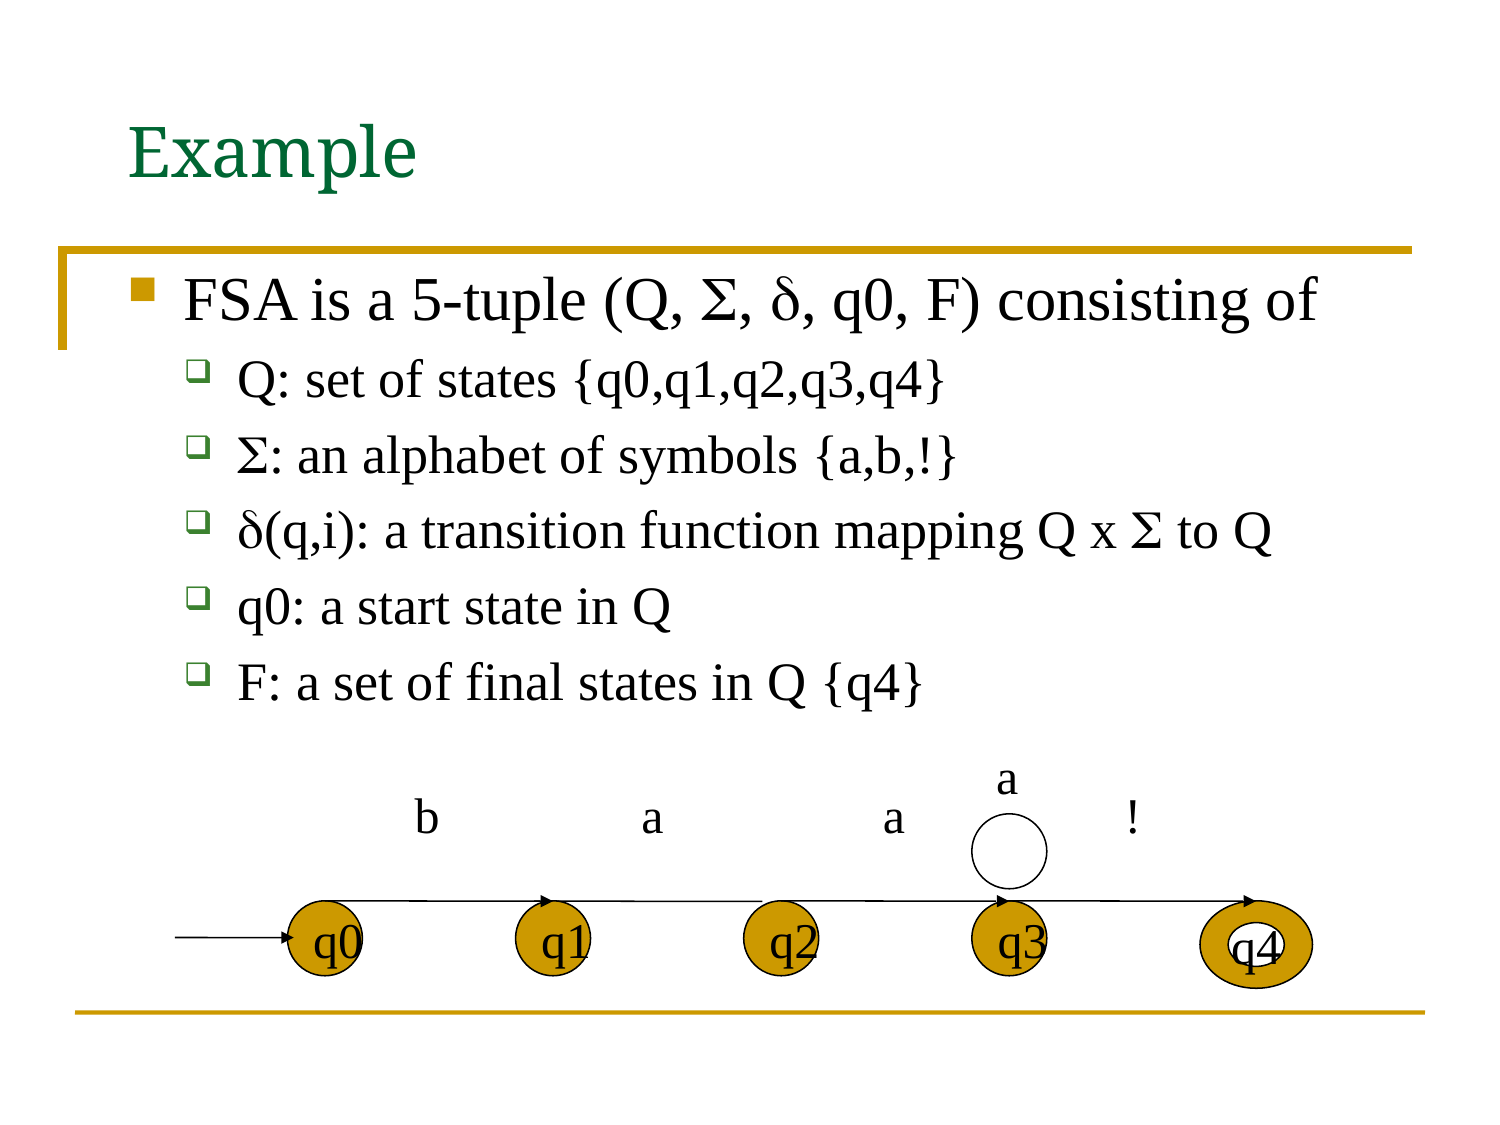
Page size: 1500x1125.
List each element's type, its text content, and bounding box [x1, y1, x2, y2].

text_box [287, 737, 1313, 989]
list FSA is a 5-tuple (Q, , , q0, F) consisting of Q: set of states {q0,q1,q2,q3,q4} : an alphabet of symbols {a,b,!} (q,i): a transition function mapping Q x  to Q q0: a start state in Q F: a set of final states in Q {q4} [112, 249, 1388, 1038]
title Example [112, 99, 1388, 200]
